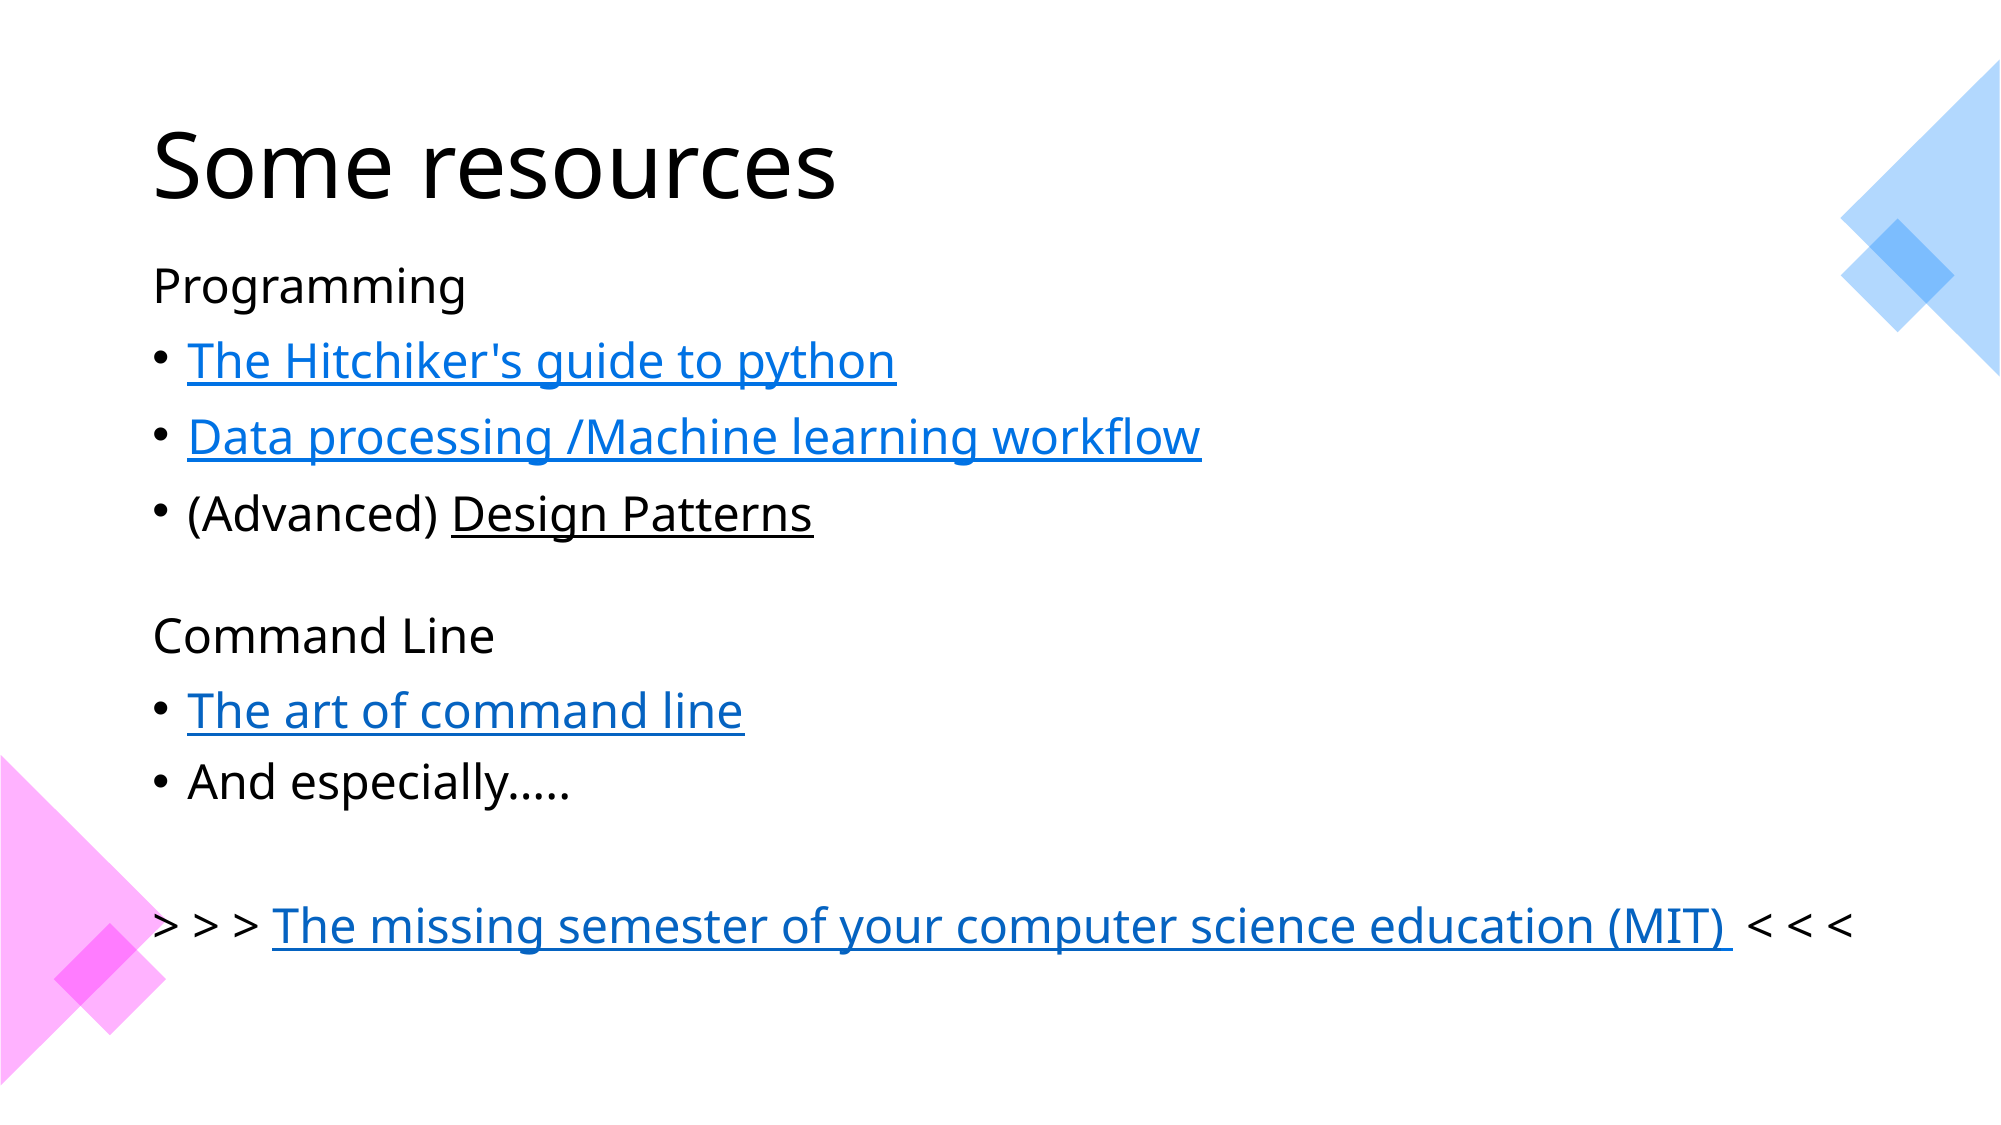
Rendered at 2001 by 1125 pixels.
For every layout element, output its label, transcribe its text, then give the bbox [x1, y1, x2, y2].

title Some resources [137, 59, 1863, 254]
list Programming The Hitchiker's guide to python Data processing /Machine learning workflow (Advanced) Design Patterns Command Line The art of command line And especially….. > > > The missing semester of your computer science education (MIT) < < < [137, 254, 1875, 986]
